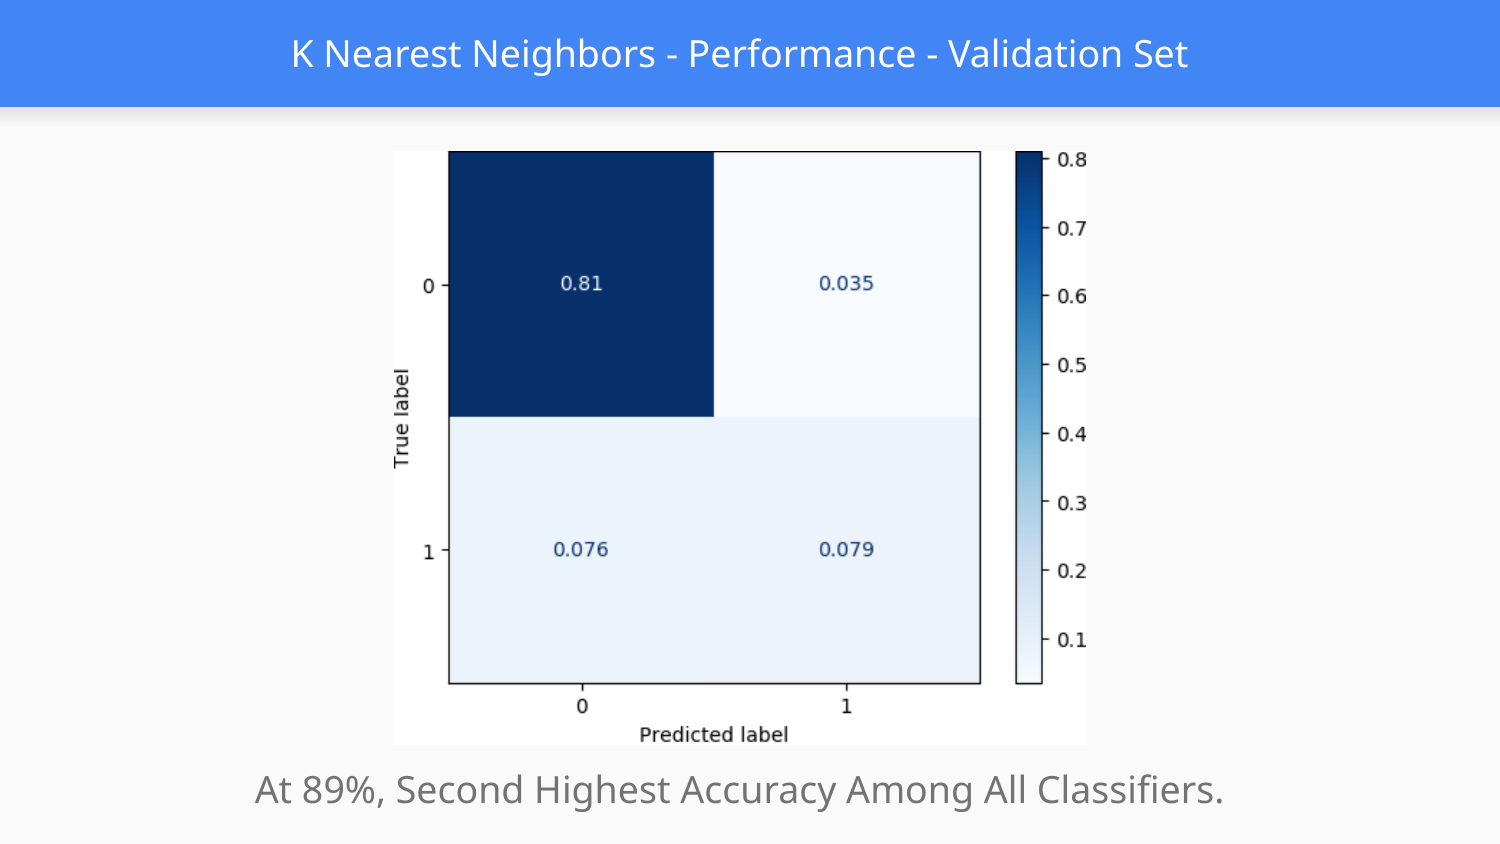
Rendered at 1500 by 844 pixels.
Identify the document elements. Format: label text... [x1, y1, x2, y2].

title K Nearest Neighbors - Performance - Validation Set [16, 2, 1464, 102]
text_box At 89%, Second Highest Accuracy Among All Classifiers. [65, 744, 1415, 817]
picture [393, 151, 1087, 745]
